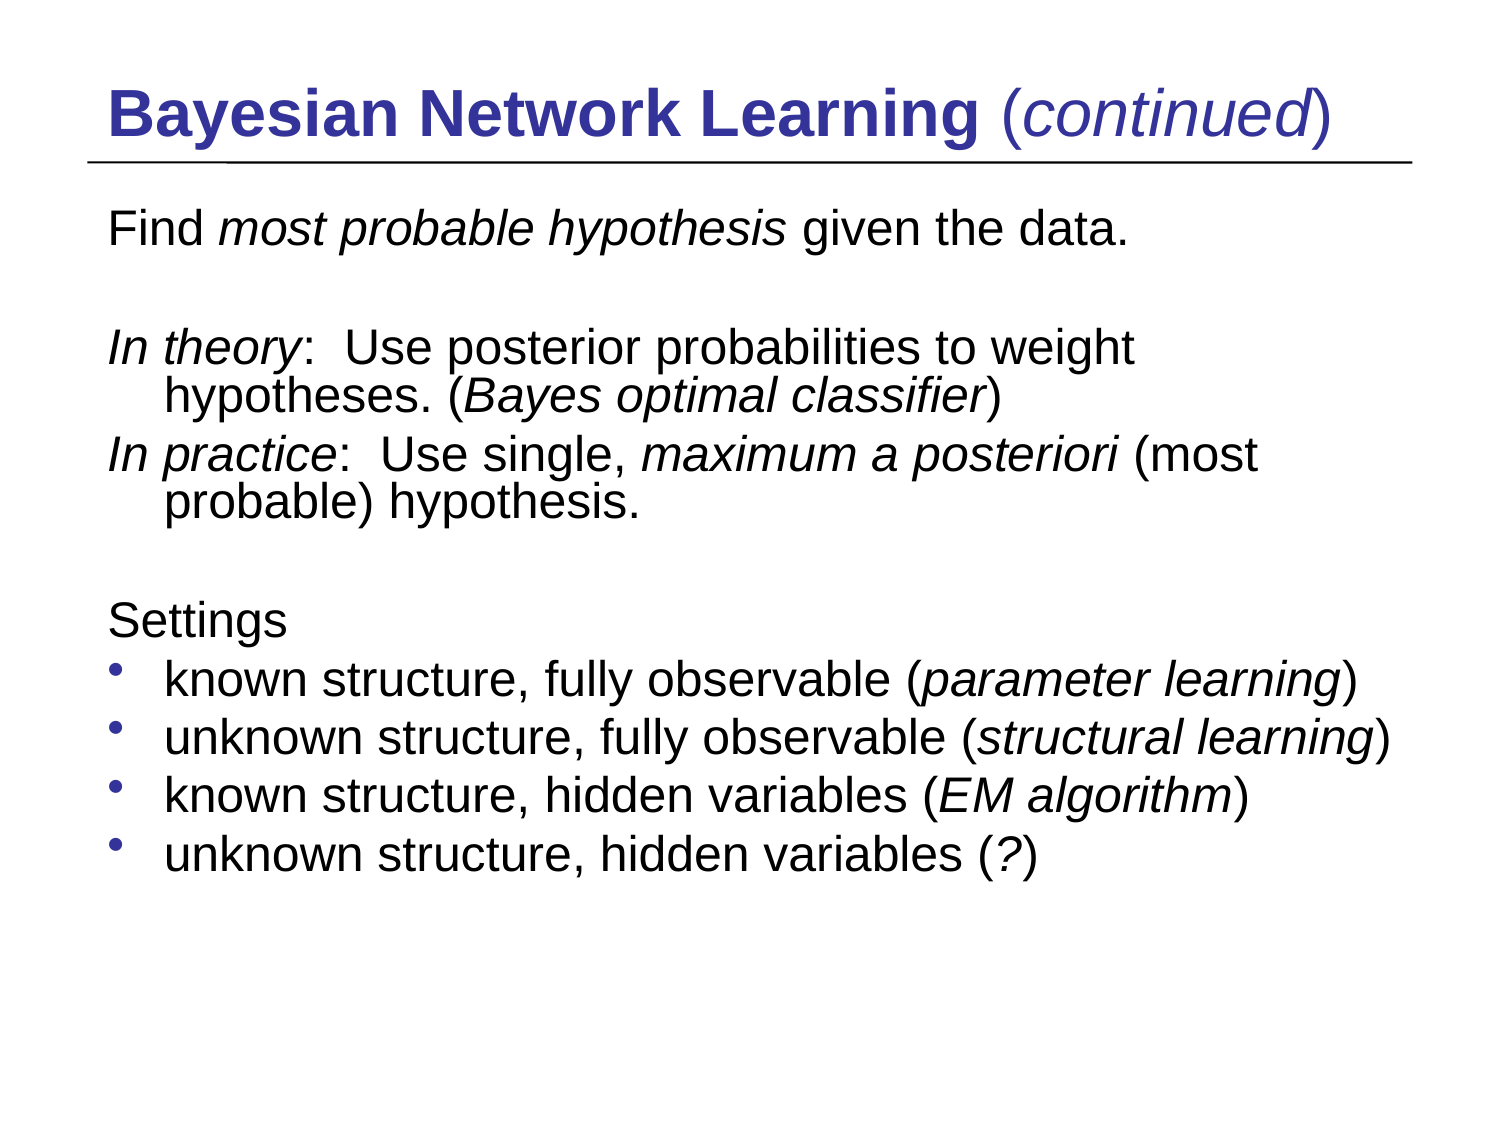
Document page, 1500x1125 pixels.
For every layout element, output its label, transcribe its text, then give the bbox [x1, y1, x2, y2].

list Find most probable hypothesis given the data. In theory: Use posterior probabilities to weight hypotheses. (Bayes optimal classifier) In practice: Use single, maximum a posteriori (most probable) hypothesis. Settings known structure, fully observable (parameter learning) unknown structure, fully observable (structural learning) known structure, hidden variables (EM algorithm) unknown structure, hidden variables (?) [99, 199, 1401, 988]
title Bayesian Network Learning (continued) [99, 61, 1401, 199]
